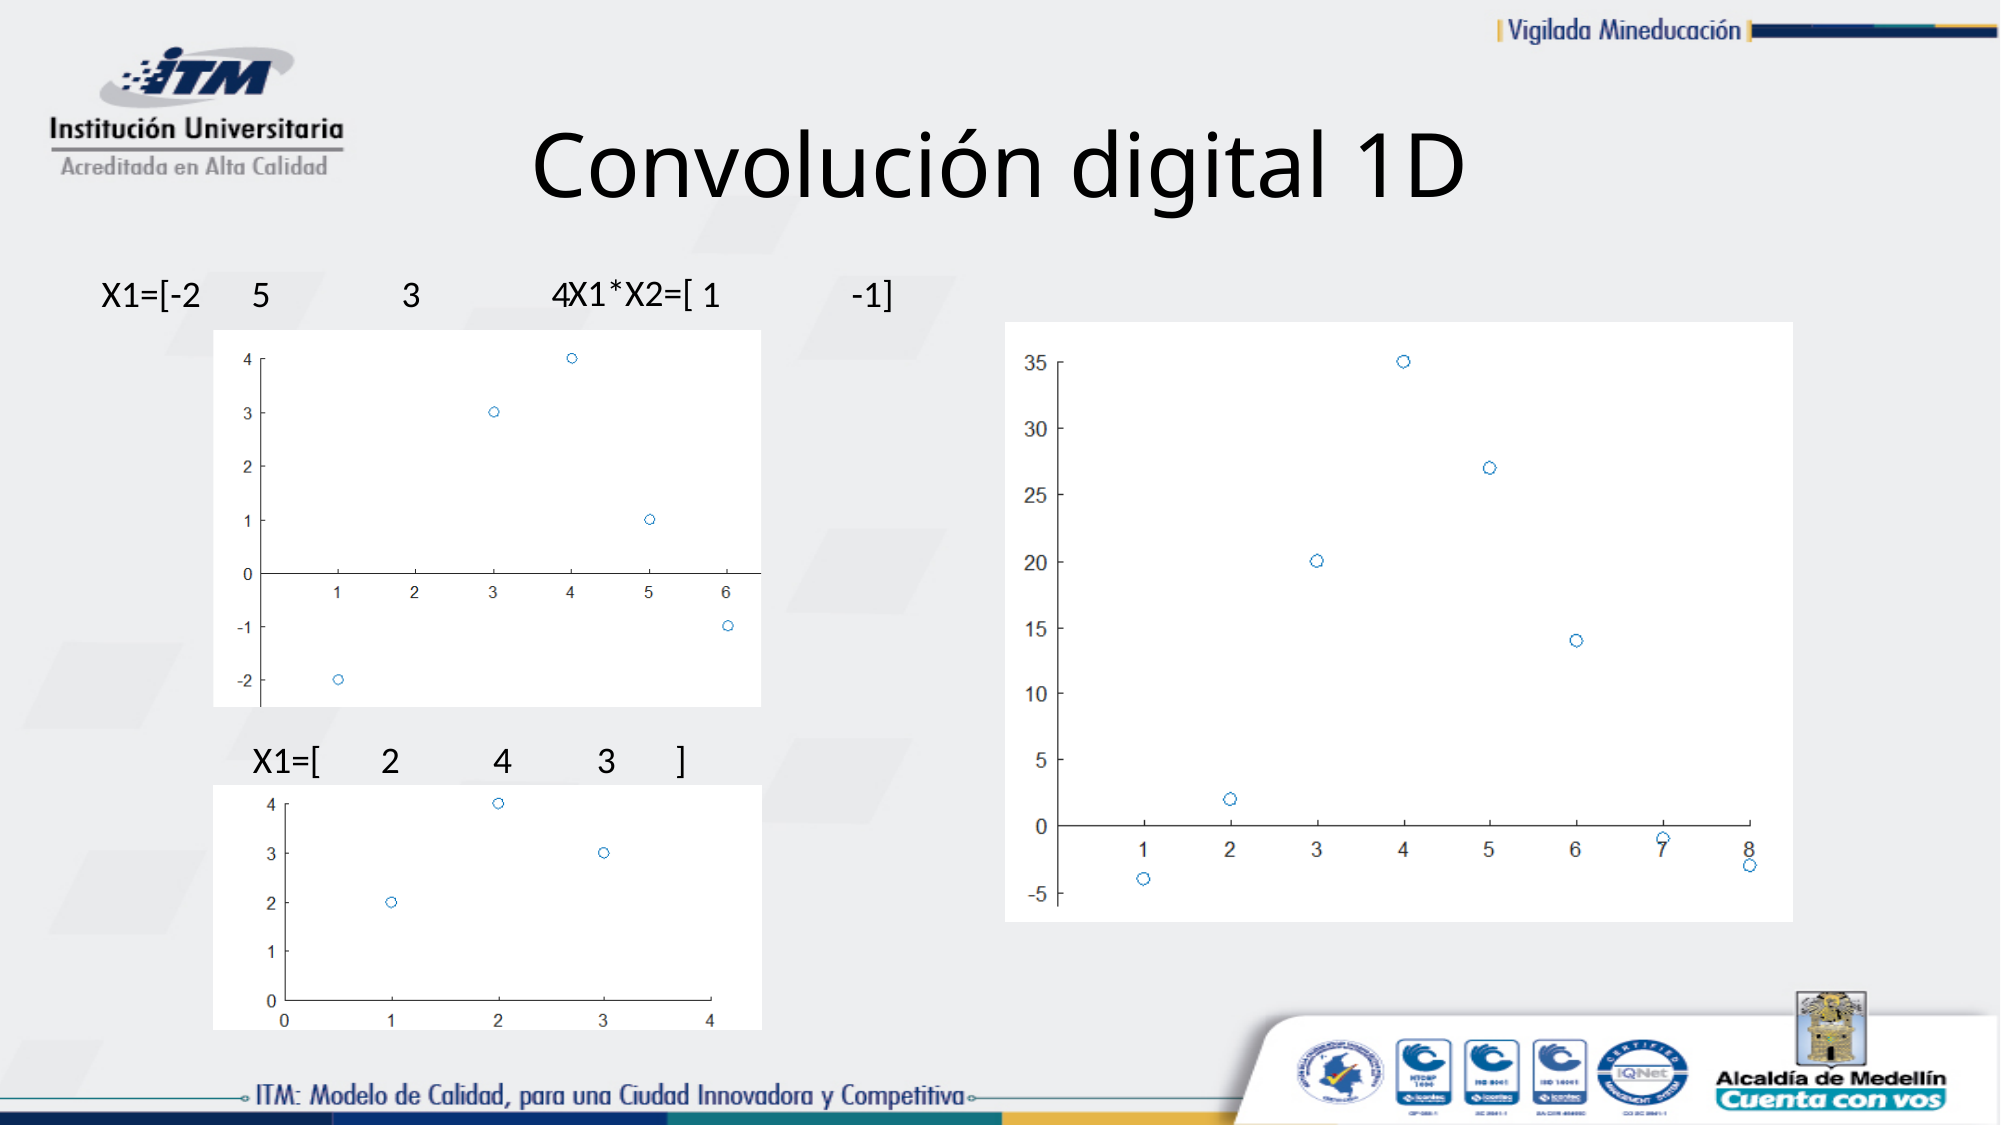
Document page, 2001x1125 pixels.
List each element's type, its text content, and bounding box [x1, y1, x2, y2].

title Convolución digital 1D [137, 59, 1863, 262]
picture [0, 0, 2001, 1125]
text_box X1*X2=[ ] [553, 261, 2000, 322]
text_box X1=[-2 5 3 4 1 -1] [86, 262, 553, 322]
text_box X1=[ 2 4 3 ] [238, 728, 703, 785]
